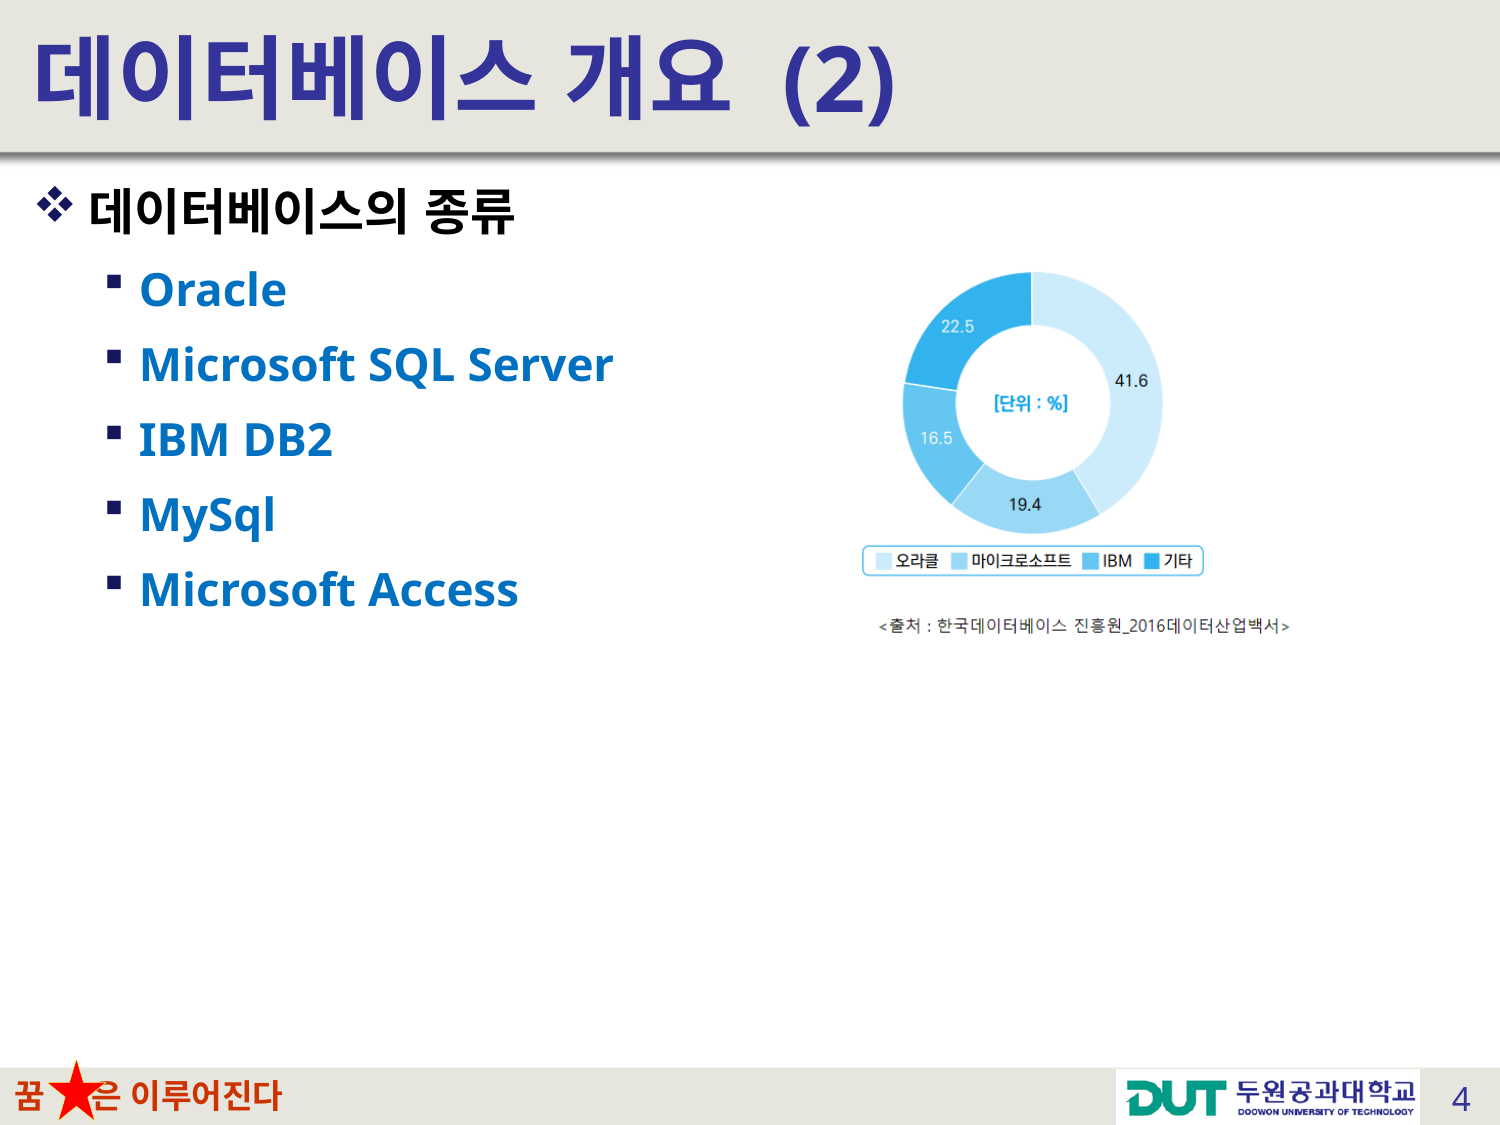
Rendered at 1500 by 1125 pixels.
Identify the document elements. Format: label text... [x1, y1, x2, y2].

picture [844, 262, 1306, 646]
title 데이터베이스 개요 (2) [17, 8, 1483, 142]
picture [100, 1085, 113, 1090]
list 데이터베이스의 종류 Oracle Microsoft SQL Server IBM DB2 MySql Microsoft Access [17, 160, 1487, 1067]
picture [0, 1066, 1500, 1125]
picture [0, 0, 1500, 173]
